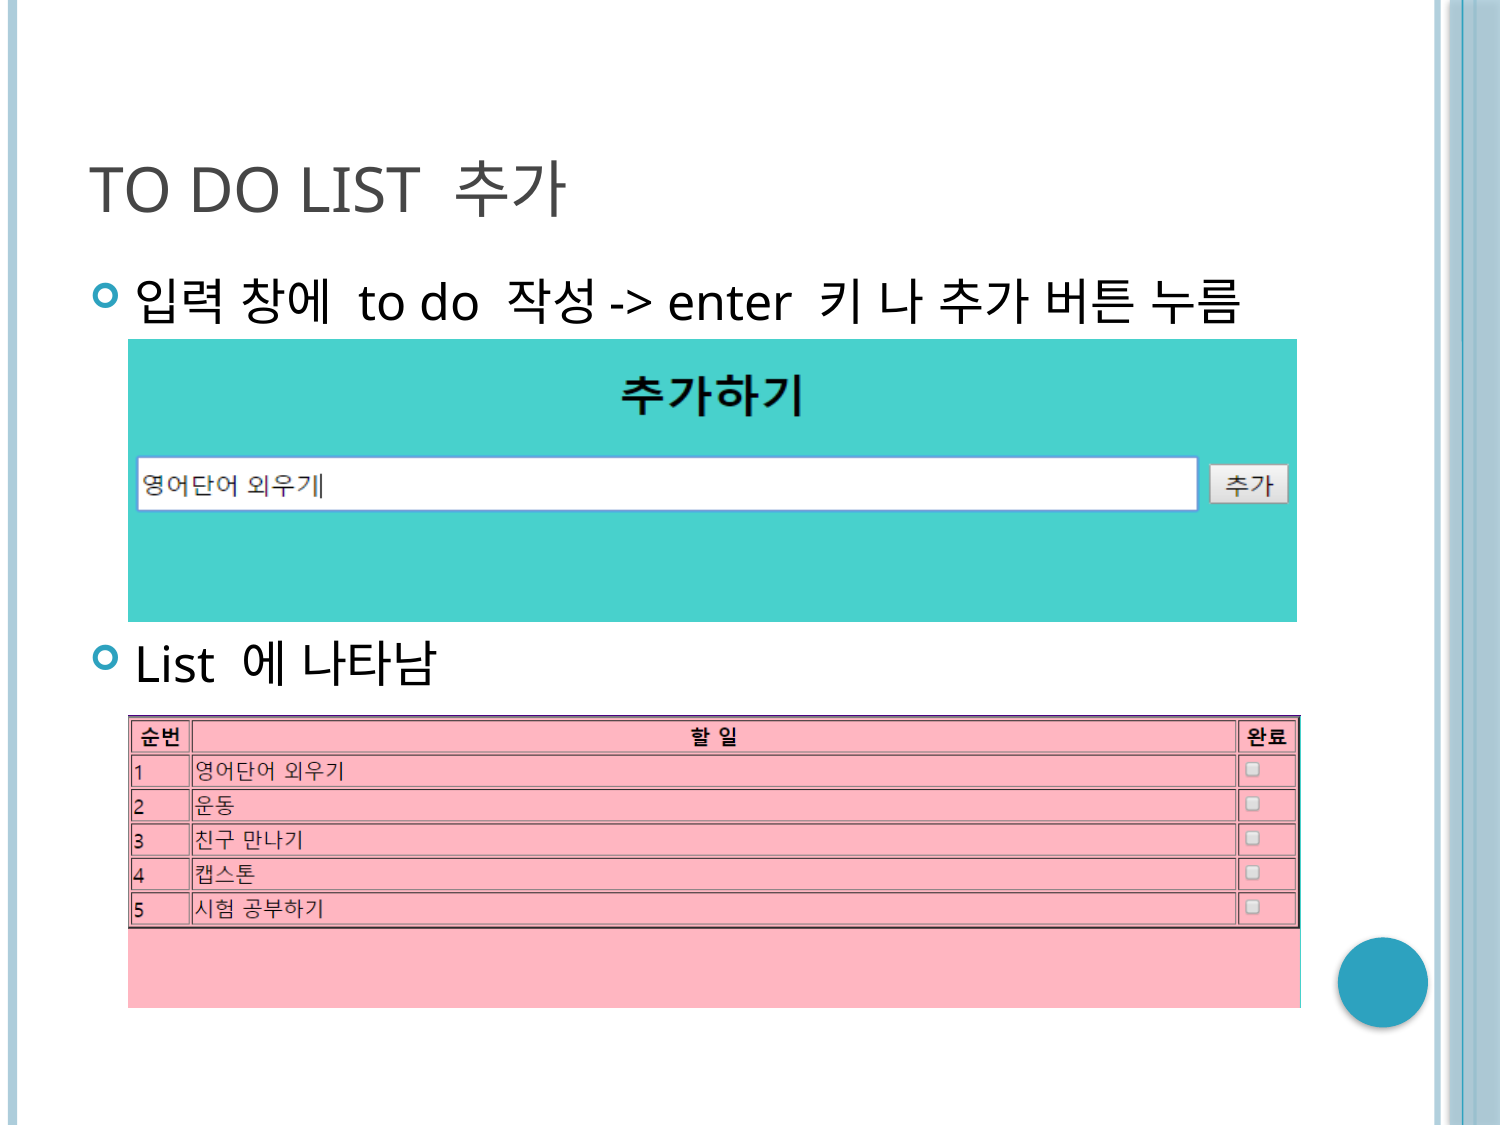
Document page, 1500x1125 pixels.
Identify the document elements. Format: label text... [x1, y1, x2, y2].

list 입력 창에 to do 작성-> enter 키 나 추가 버튼 누름 List 에 나타남 [75, 262, 1300, 1062]
title To do list 추가 [75, 45, 1300, 233]
picture [128, 339, 1297, 622]
picture [128, 714, 1301, 1009]
